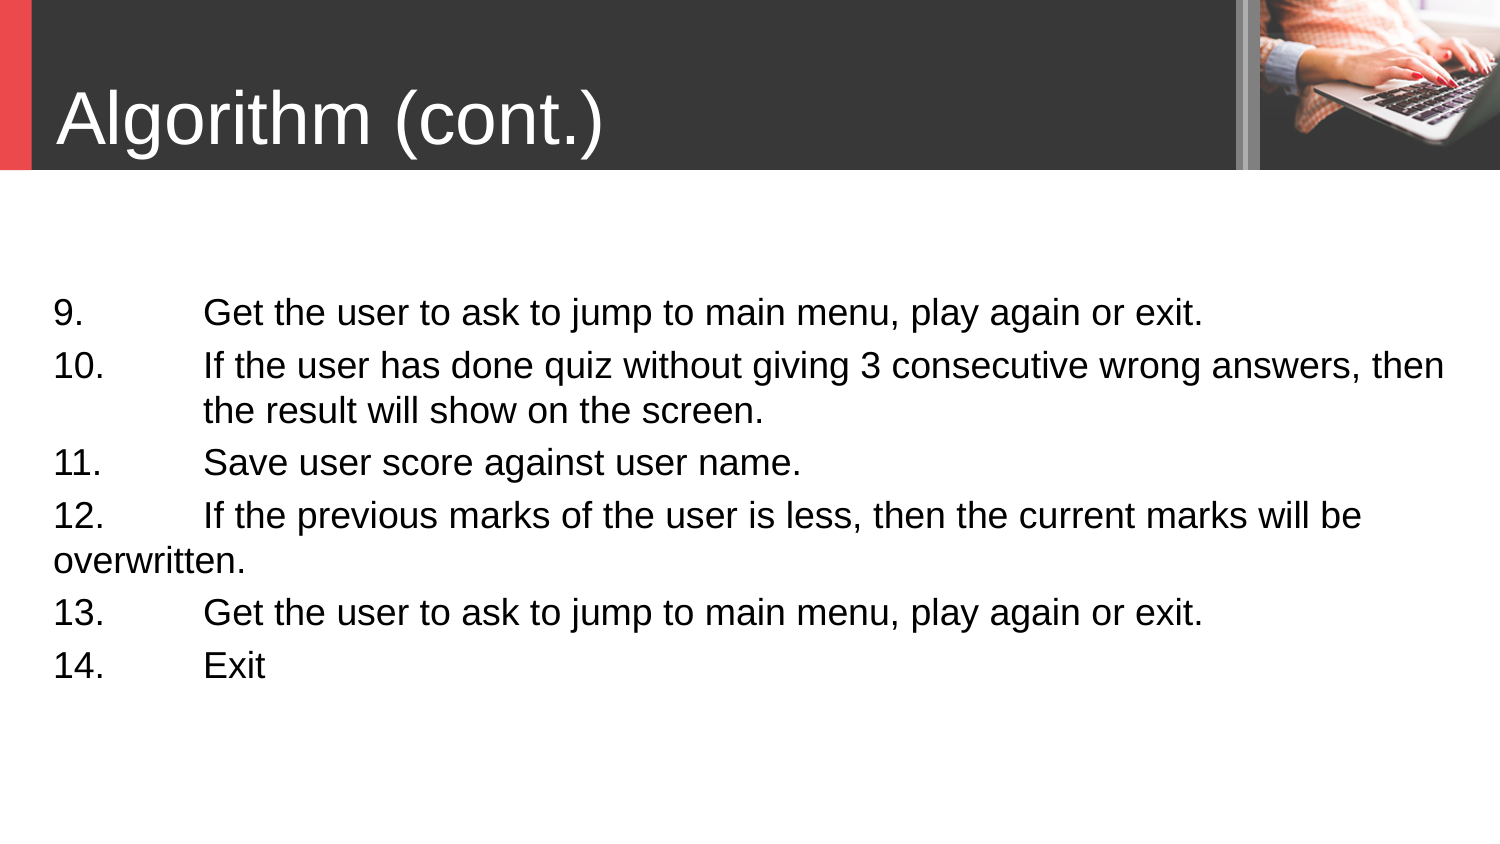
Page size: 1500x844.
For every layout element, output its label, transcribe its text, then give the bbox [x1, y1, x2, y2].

picture [0, 0, 1500, 844]
text_box 9. Get the user to ask to jump to main menu, play again or exit. 10. If the user has done quiz without giving 3 consecutive wrong answers, then the result will show on the screen. 11. Save user score against user name. 12. If the previous marks of the user is less, then the current marks will be overwritten. 13. Get the user to ask to jump to main menu, play again or exit. 14. Exit [38, 197, 1471, 777]
text_box Algorithm [17, 185, 1199, 812]
list Algorithm (cont.) [41, 67, 1223, 162]
